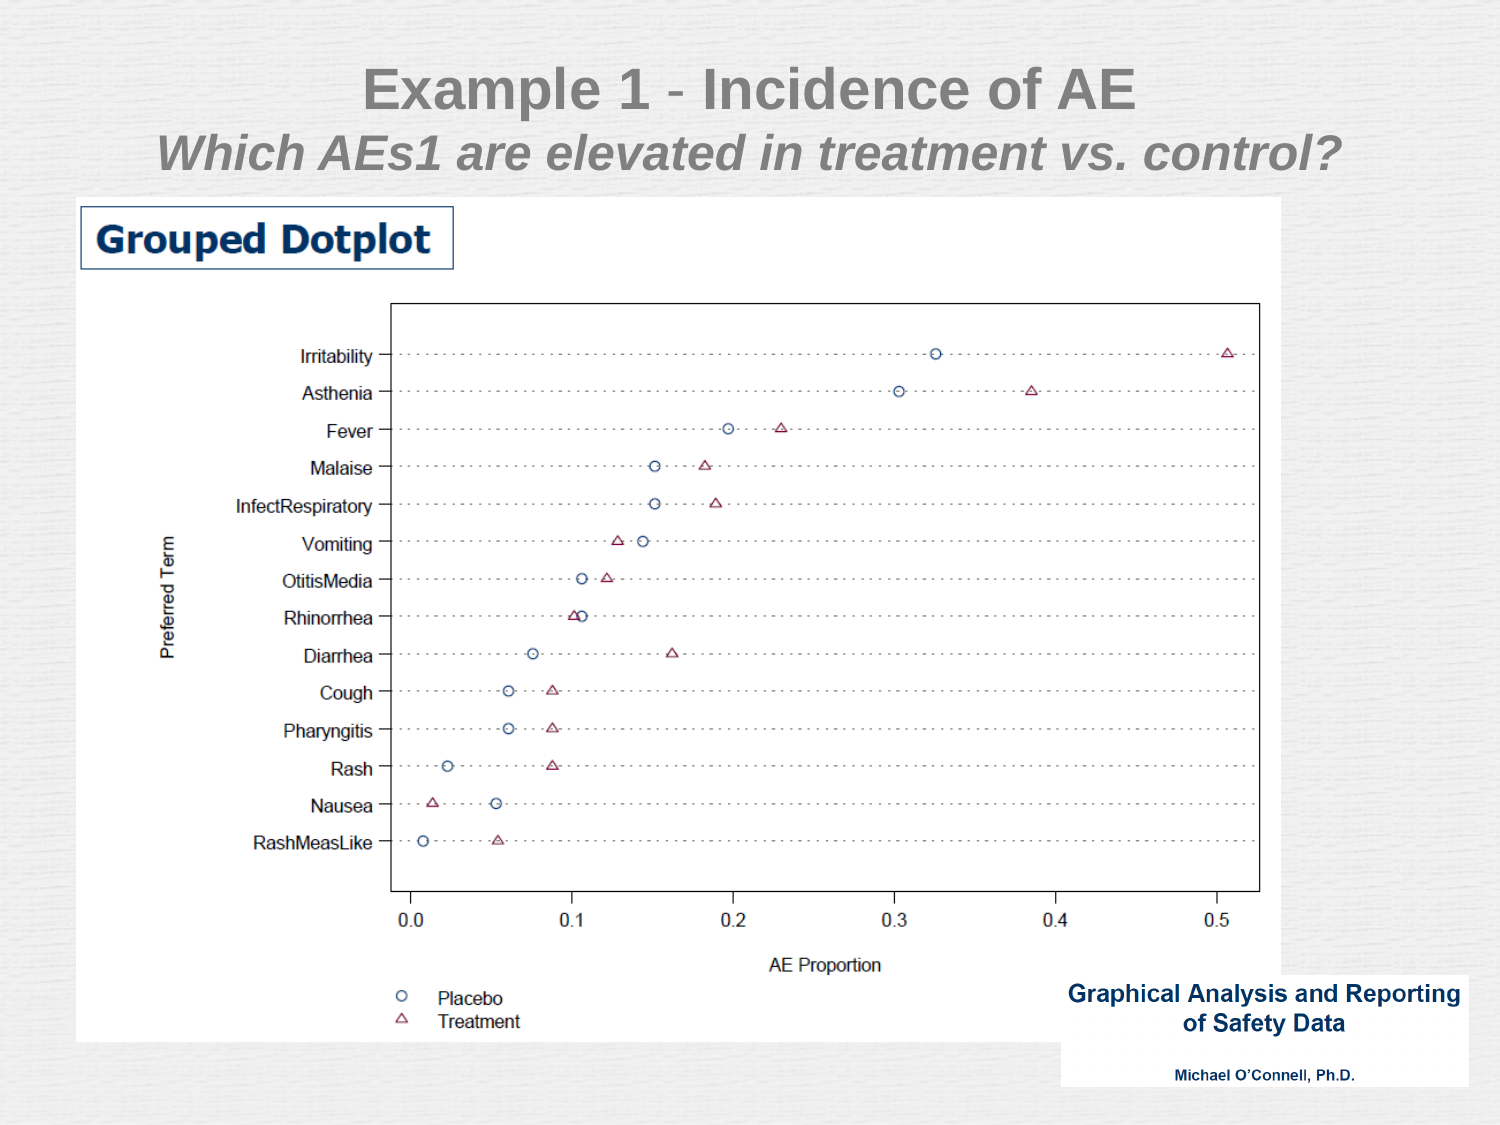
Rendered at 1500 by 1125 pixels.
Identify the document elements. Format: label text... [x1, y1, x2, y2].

text_box Example 1 - Incidence of AE Which AEs1 are elevated in treatment vs. control? [43, 21, 1457, 210]
picture [0, 0, 1500, 1125]
